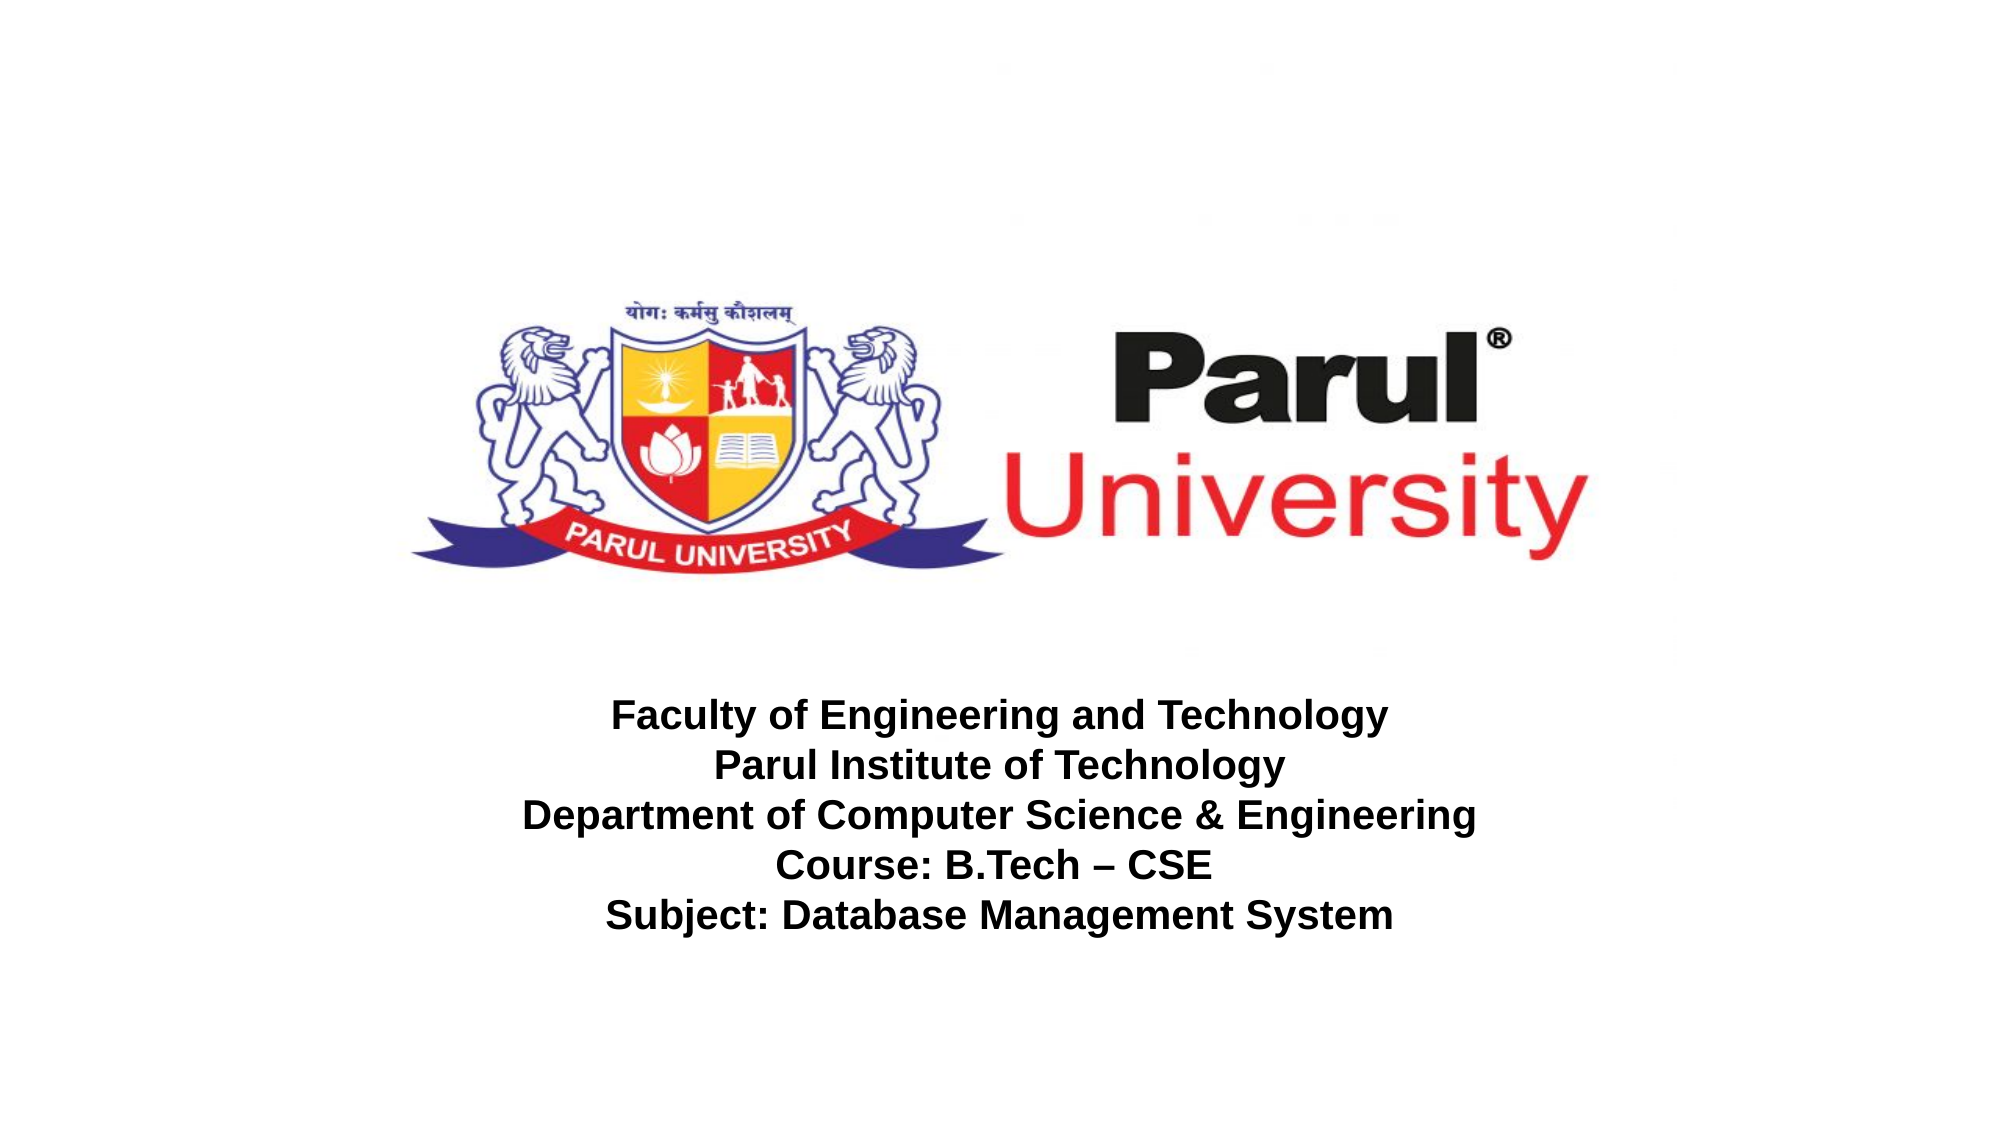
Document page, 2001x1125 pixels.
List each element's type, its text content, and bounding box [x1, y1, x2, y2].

text_box Faculty of Engineering and Technology Parul Institute of Technology Department of Computer Science & Engineering Course: B.Tech – CSE Subject: Database Management System [459, 876, 1540, 945]
picture [323, 0, 1677, 876]
